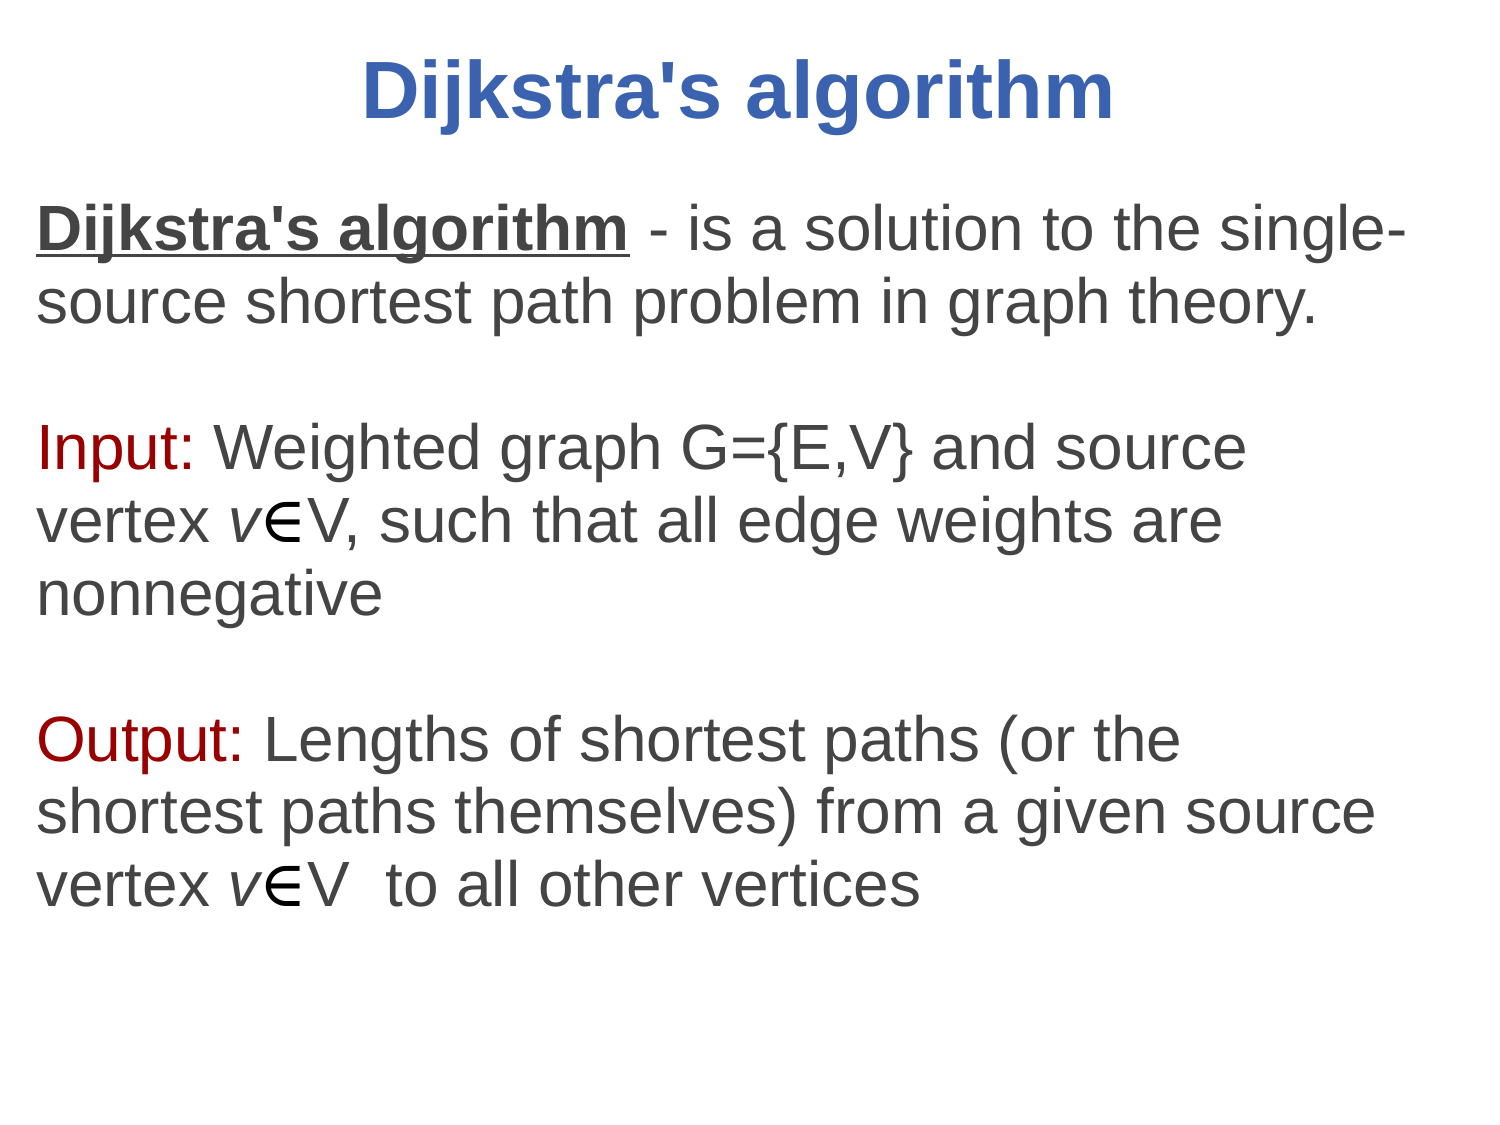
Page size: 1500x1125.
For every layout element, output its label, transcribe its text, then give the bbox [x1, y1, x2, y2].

list Dijkstra's algorithm - is a solution to the single-source shortest path problem in graph theory. Input: Weighted graph G={E,V} and source vertex v∈V, such that all edge weights are nonnegative Output: Lengths of shortest paths (or the shortest paths themselves) from a given source vertex v∈V to all other vertices [36, 192, 1414, 1003]
title Dijkstra's algorithm [36, 45, 1464, 180]
